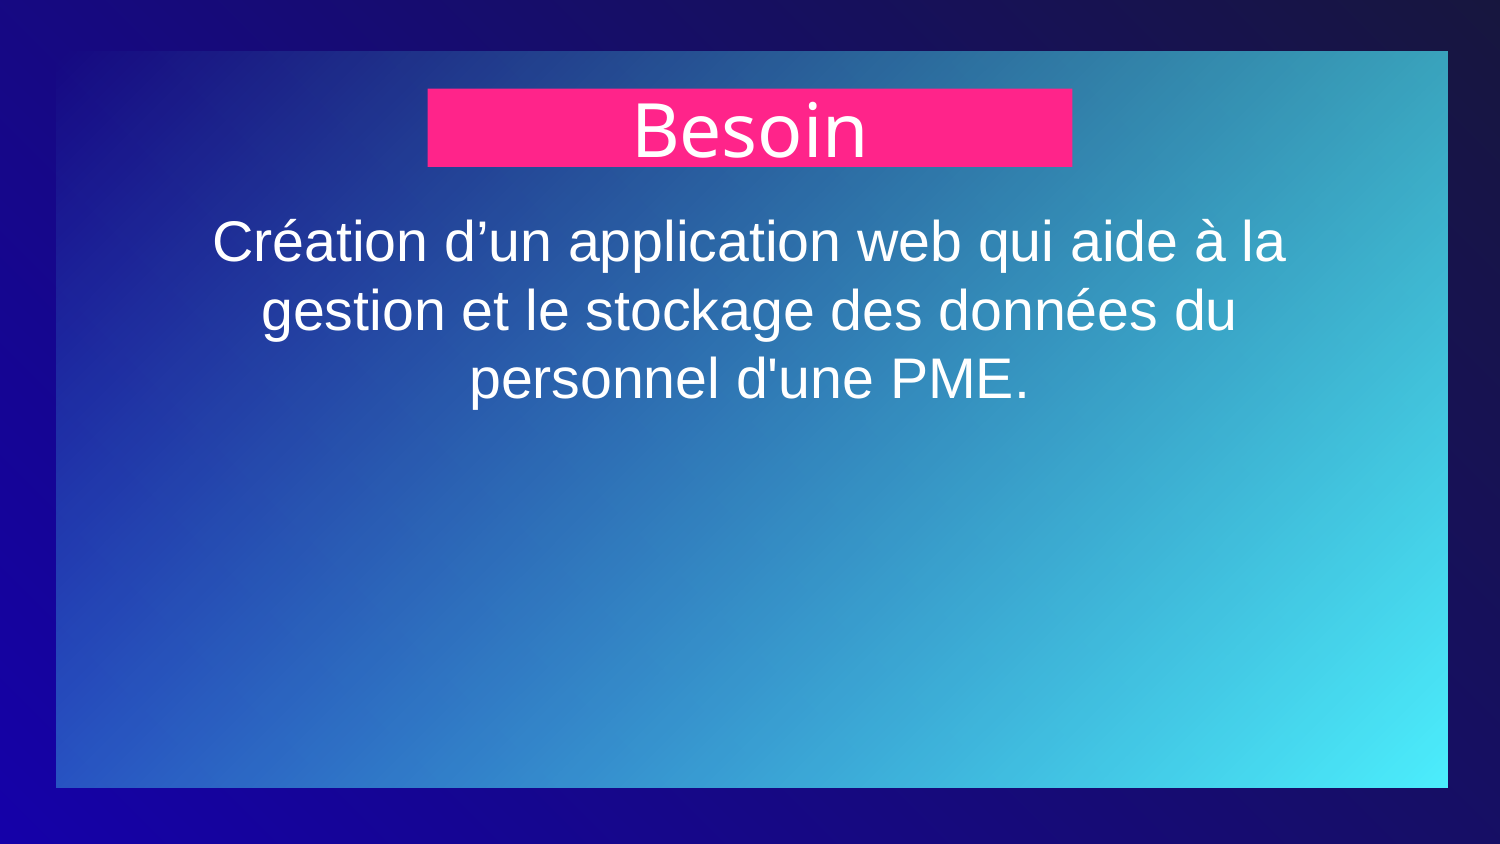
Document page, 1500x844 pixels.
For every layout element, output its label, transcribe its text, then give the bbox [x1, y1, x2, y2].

title Besoin [427, 88, 1073, 167]
list Création d’un application web qui aide à la gestion et le stockage des données du personnel d'une PME. [118, 189, 1382, 756]
